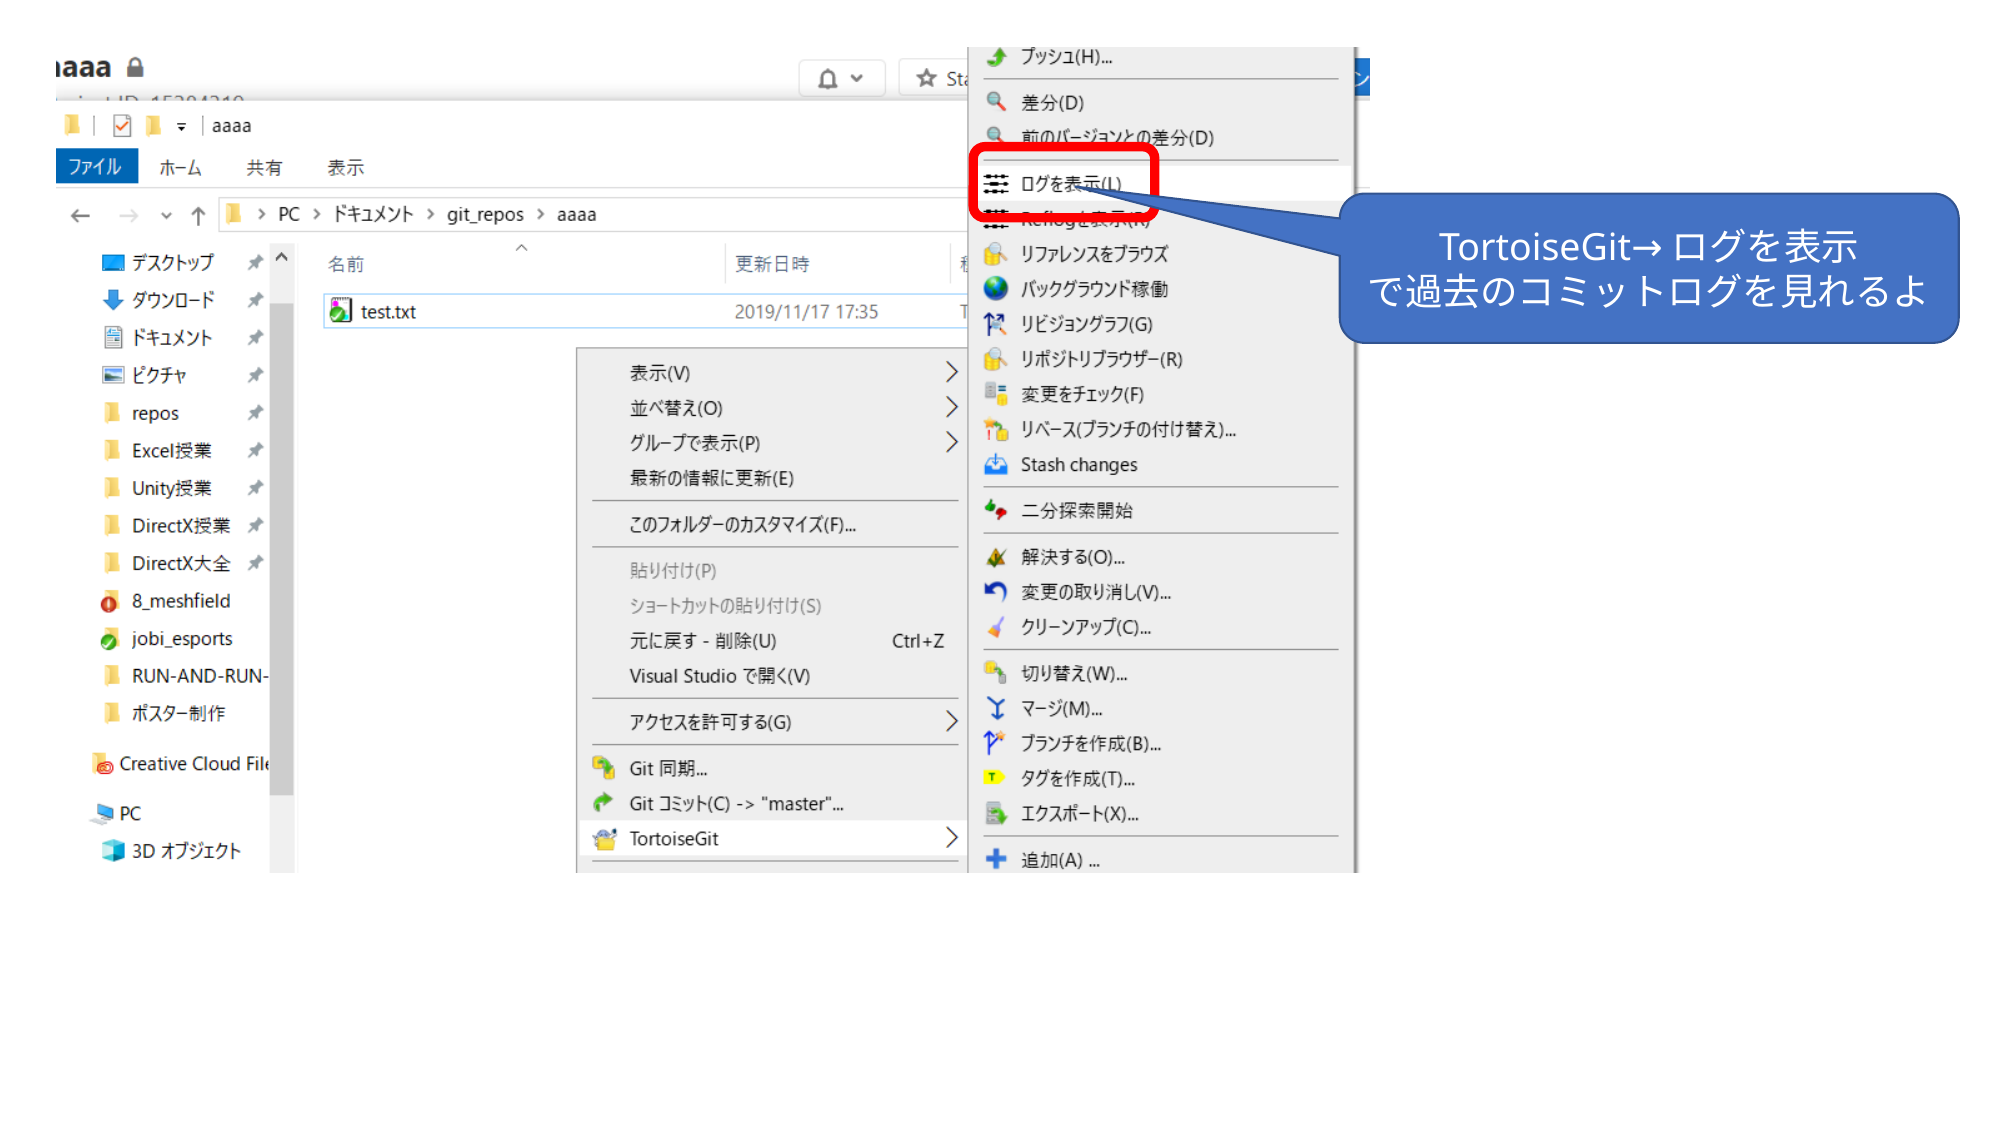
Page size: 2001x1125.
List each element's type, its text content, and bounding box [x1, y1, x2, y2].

text_box TortoiseGit→ログを表示 で過去のコミットログを見れるよ [1370, 192, 1960, 344]
picture [56, 47, 1370, 874]
